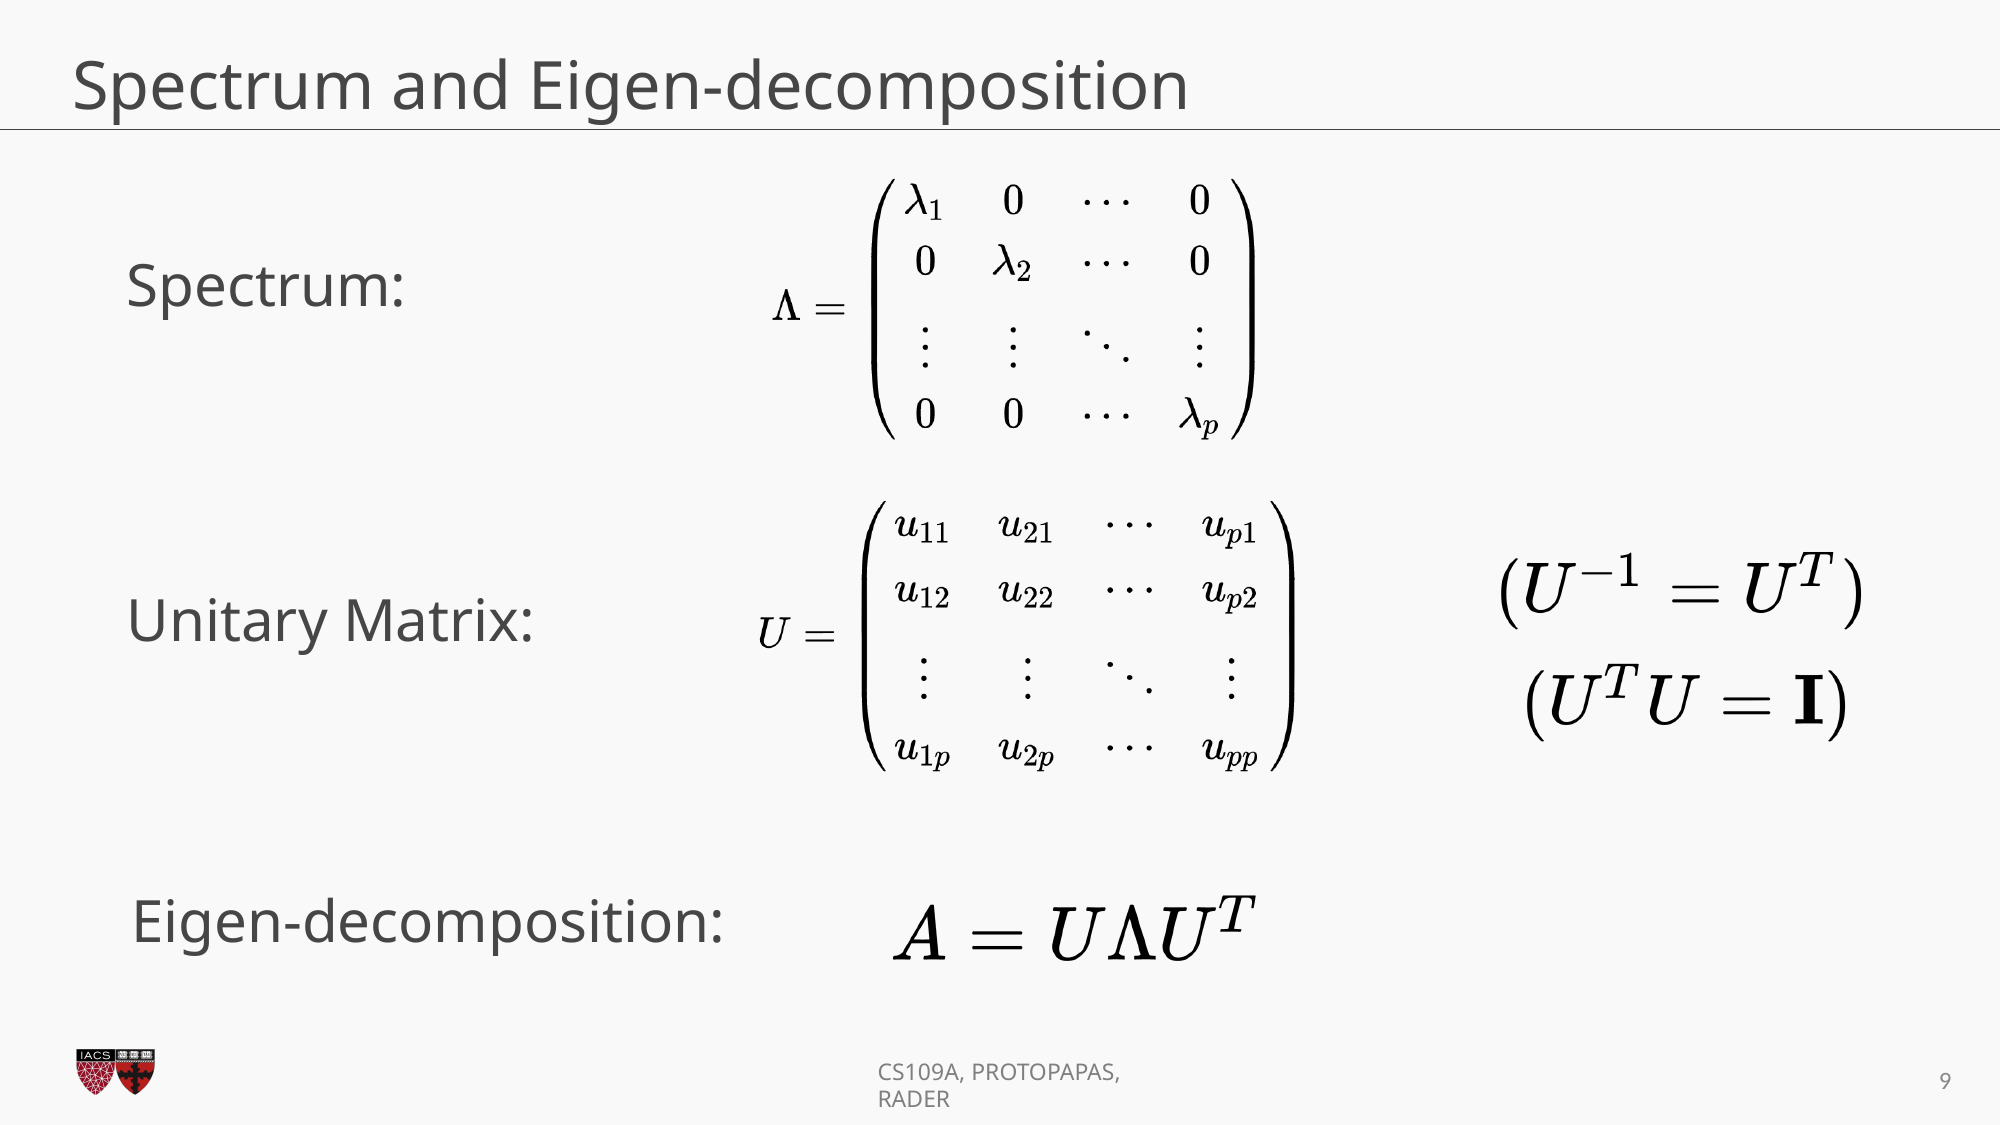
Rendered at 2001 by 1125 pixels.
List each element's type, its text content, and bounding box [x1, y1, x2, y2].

picture [1519, 657, 1852, 748]
picture [1494, 545, 1868, 636]
picture [770, 175, 1267, 442]
title Spectrum and Eigen-decomposition [57, 35, 1943, 162]
list Unitary Matrix: [111, 575, 556, 680]
picture [757, 496, 1307, 775]
picture [889, 888, 1263, 968]
list Spectrum: [111, 240, 556, 344]
list Eigen-decomposition: [116, 877, 1864, 981]
slide_number ‹#› [1500, 1050, 1967, 1110]
picture [75, 1049, 155, 1095]
